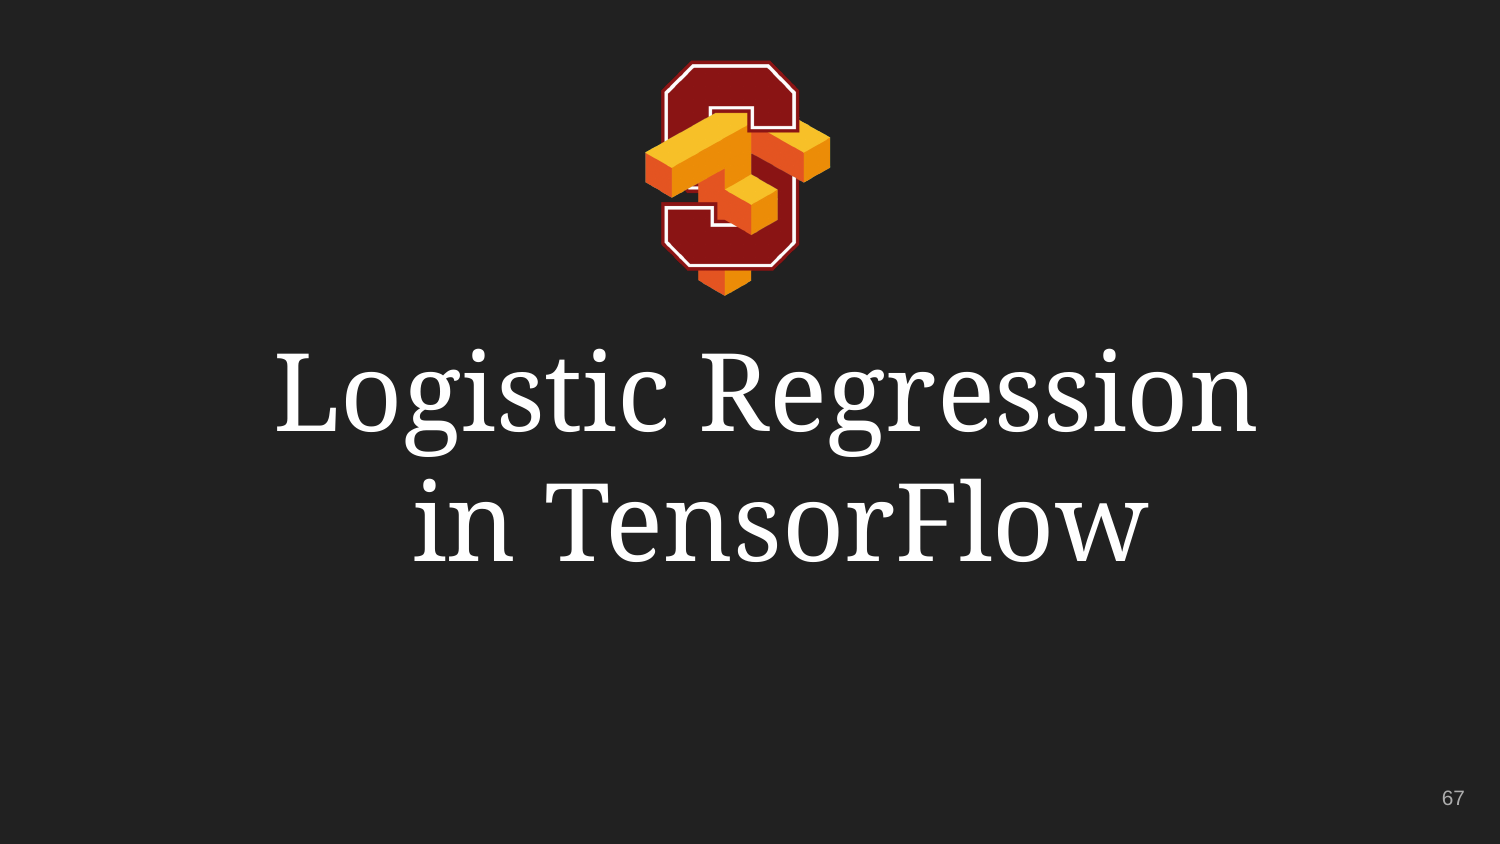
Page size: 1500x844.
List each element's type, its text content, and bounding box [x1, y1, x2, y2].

picture [642, 60, 831, 297]
slide_number ‹#› [1389, 764, 1480, 830]
title Logistic Regression in TensorFlow [112, 449, 1449, 599]
